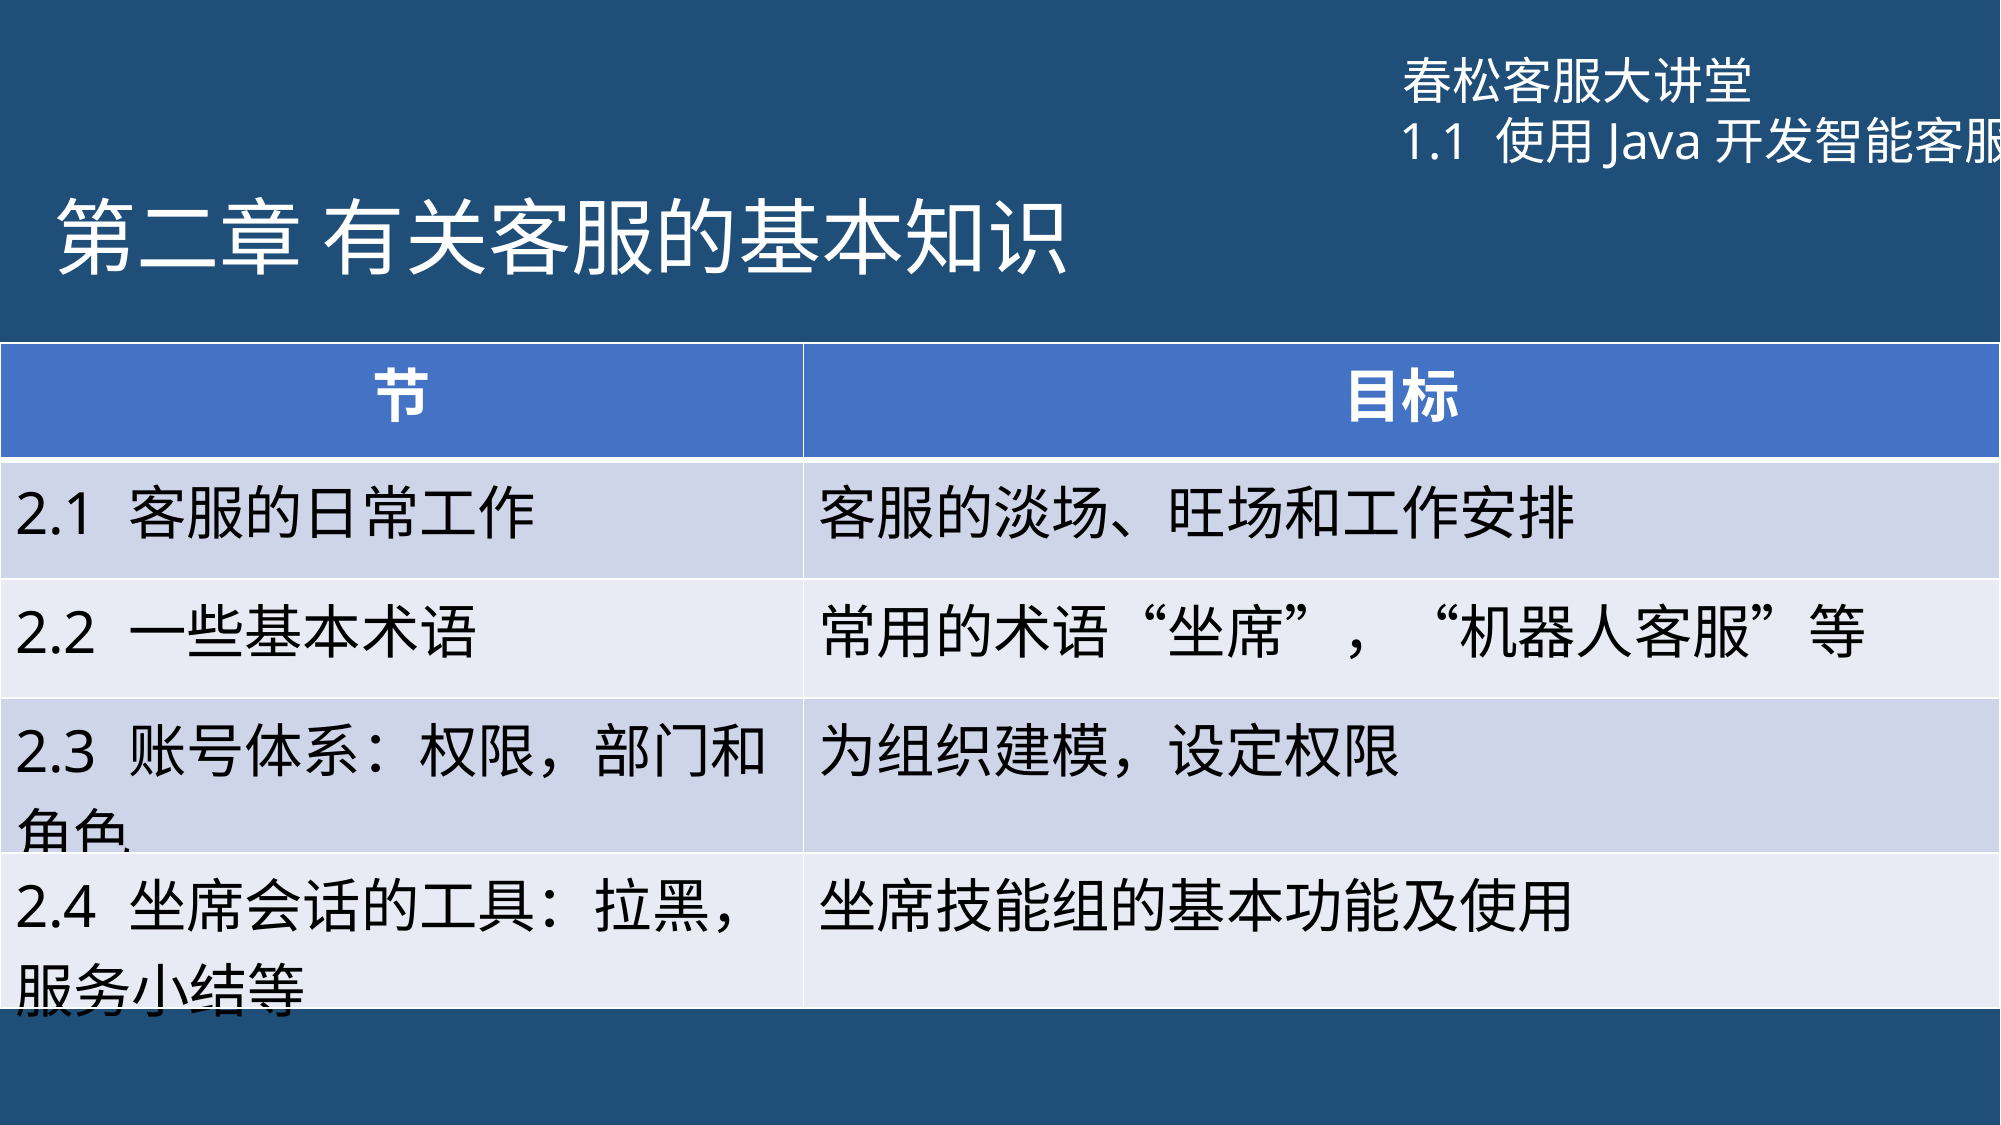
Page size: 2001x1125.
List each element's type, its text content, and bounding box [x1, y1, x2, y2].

table_cell 常用的术语“坐席”，“机器人客服”等 [804, 580, 1999, 697]
text_box 春松客服大讲堂 [1388, 41, 1768, 117]
table_header 目标 [804, 344, 1999, 457]
text_box 第二章 有关客服的基本知识 [38, 178, 1087, 293]
table_cell 2.3 账号体系：权限，部门和角色 [1, 699, 803, 852]
table_header 节 [1, 344, 803, 457]
table_cell 为组织建模，设定权限 [804, 699, 1999, 852]
table_cell 2.4 坐席会话的工具：拉黑，服务小结等 [1, 854, 803, 1007]
text_box 1.1 使用Java开发智能客服 [1385, 102, 2000, 178]
table_cell 客服的淡场、旺场和工作安排 [804, 463, 1999, 578]
table_cell 坐席技能组的基本功能及使用 [804, 854, 1999, 1007]
table_cell 2.2 一些基本术语 [1, 580, 803, 697]
table_cell 2.1 客服的日常工作 [1, 463, 803, 578]
